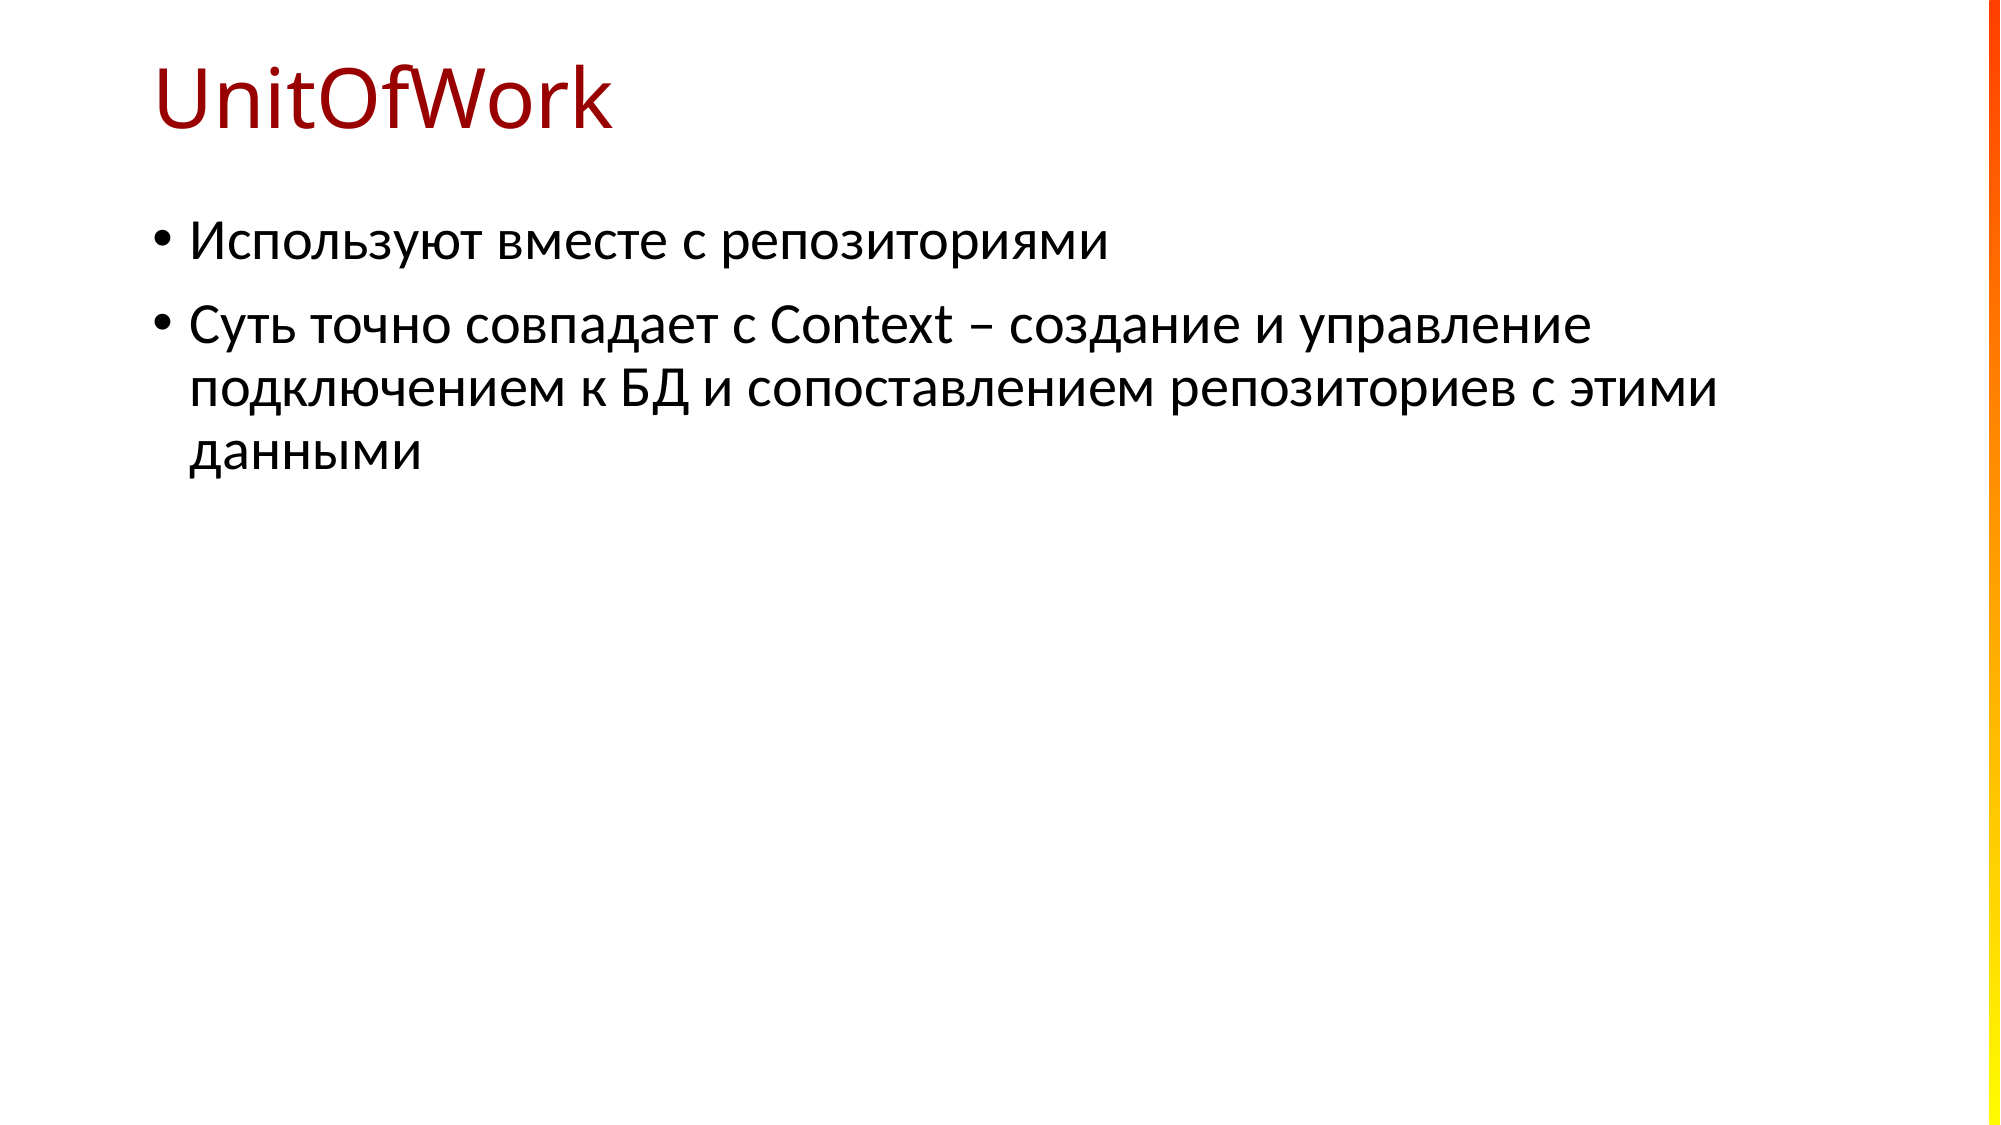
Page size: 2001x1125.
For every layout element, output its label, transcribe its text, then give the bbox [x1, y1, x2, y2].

title UnitOfWork [137, 22, 1863, 182]
list Используют вместе с репозиториями Суть точно совпадает с Context – создание и управление подключением к БД и сопоставлением репозиториев с этими данными [137, 201, 1863, 1027]
